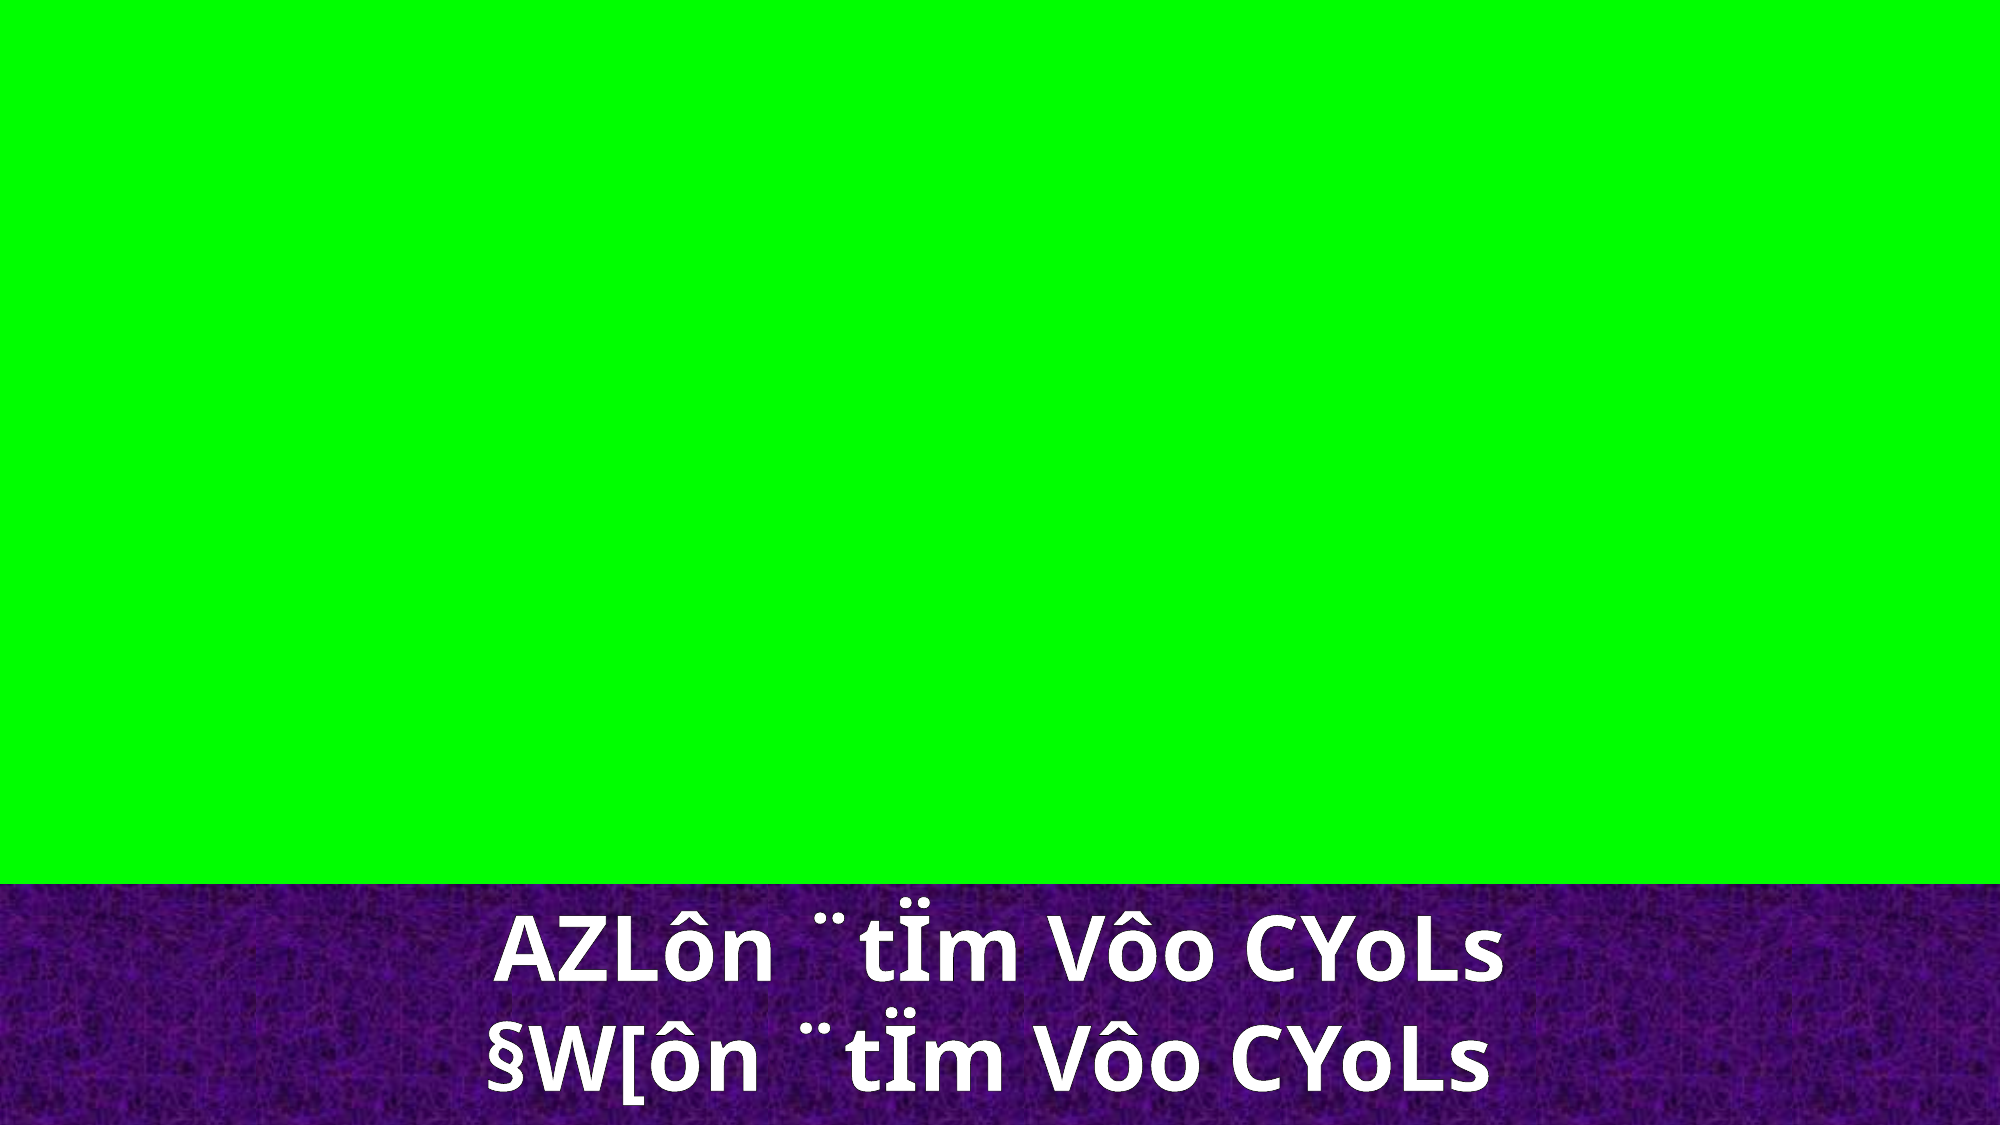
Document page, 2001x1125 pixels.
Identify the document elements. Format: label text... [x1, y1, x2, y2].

text_box AZLôn ¨tÏm Vôo CYoLs §W[ôn ¨tÏm Vôo CYoLs [330, 882, 1670, 1117]
text_box [0, 884, 2000, 1125]
